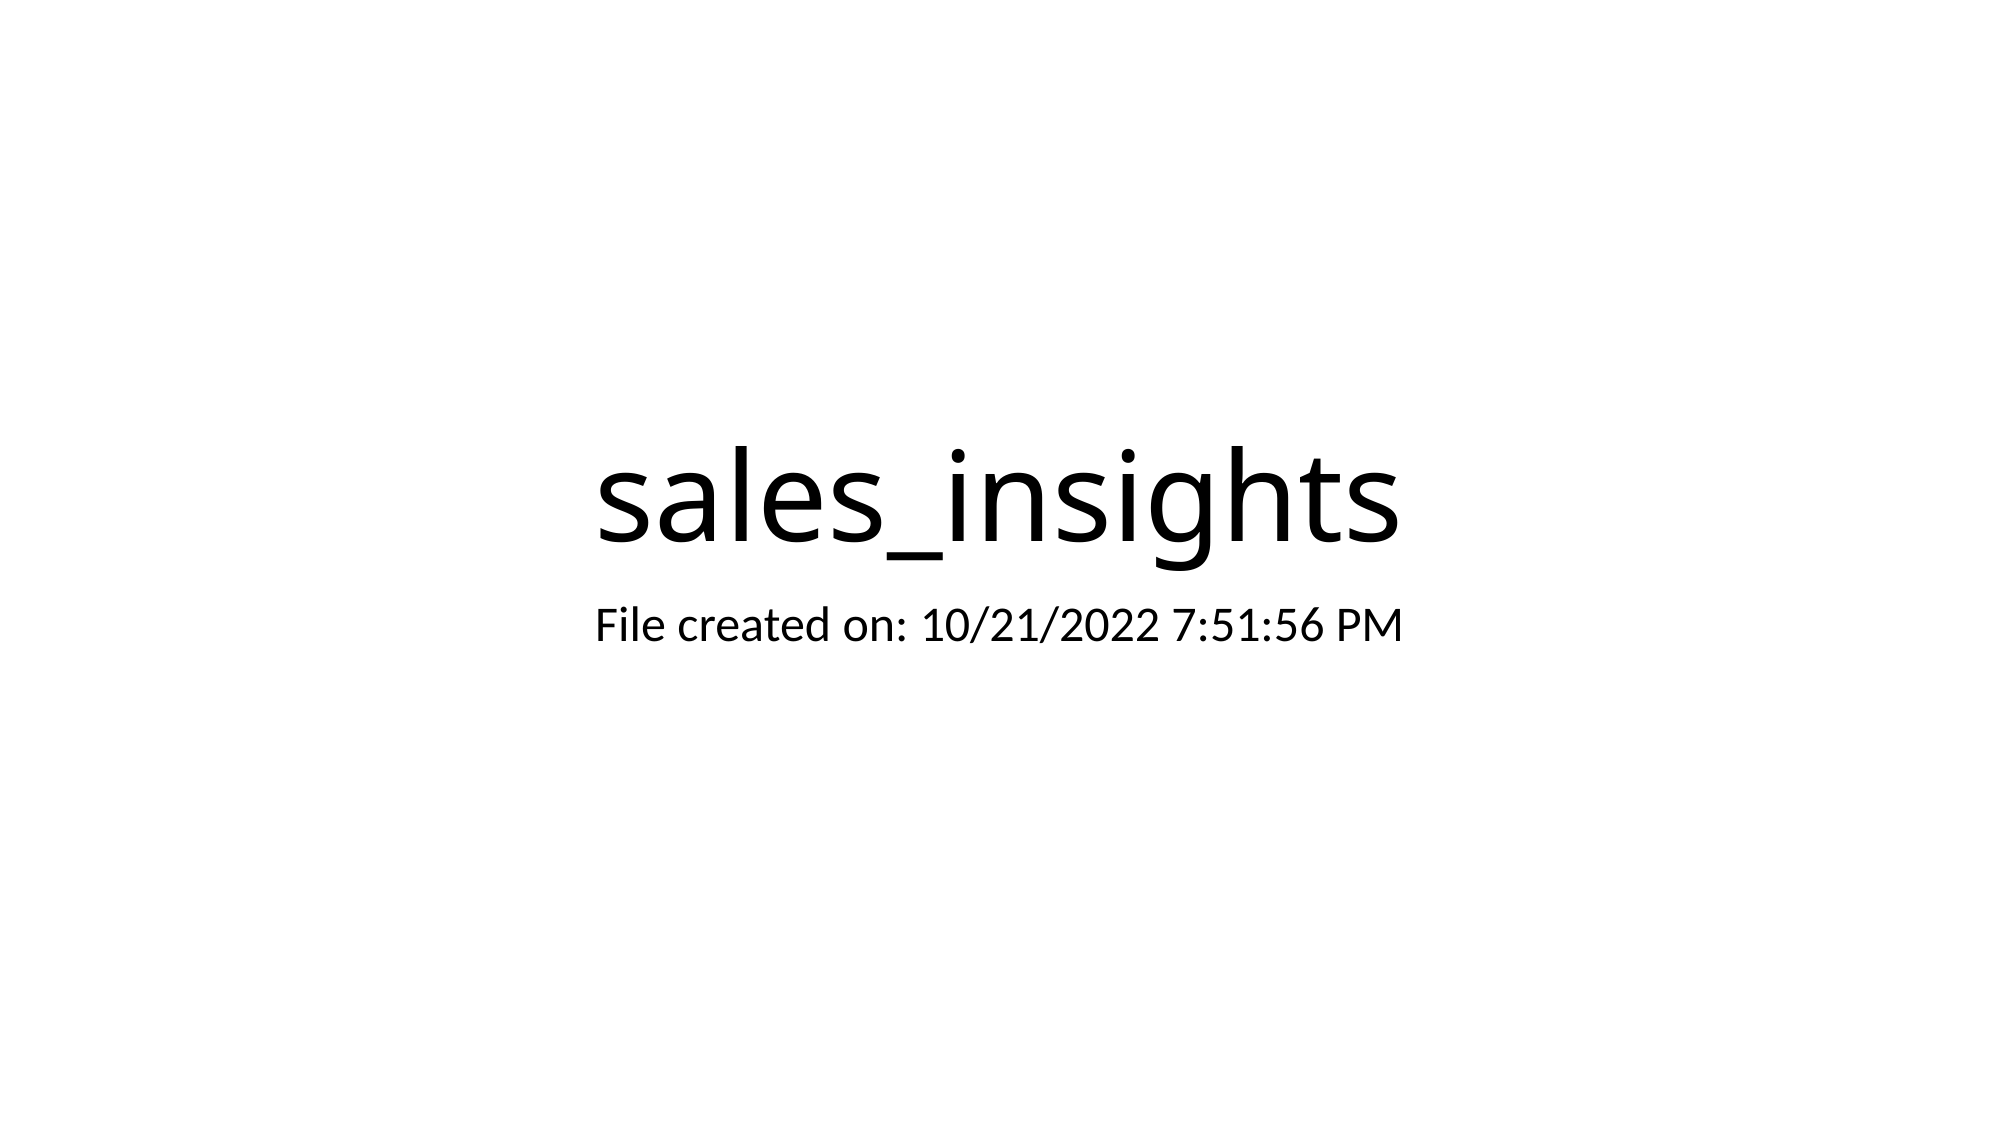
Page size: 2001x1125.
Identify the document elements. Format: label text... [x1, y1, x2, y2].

subtitle File created on: 10/21/2022 7:51:56 PM [249, 590, 1750, 863]
title sales_insights [249, 184, 1750, 576]
